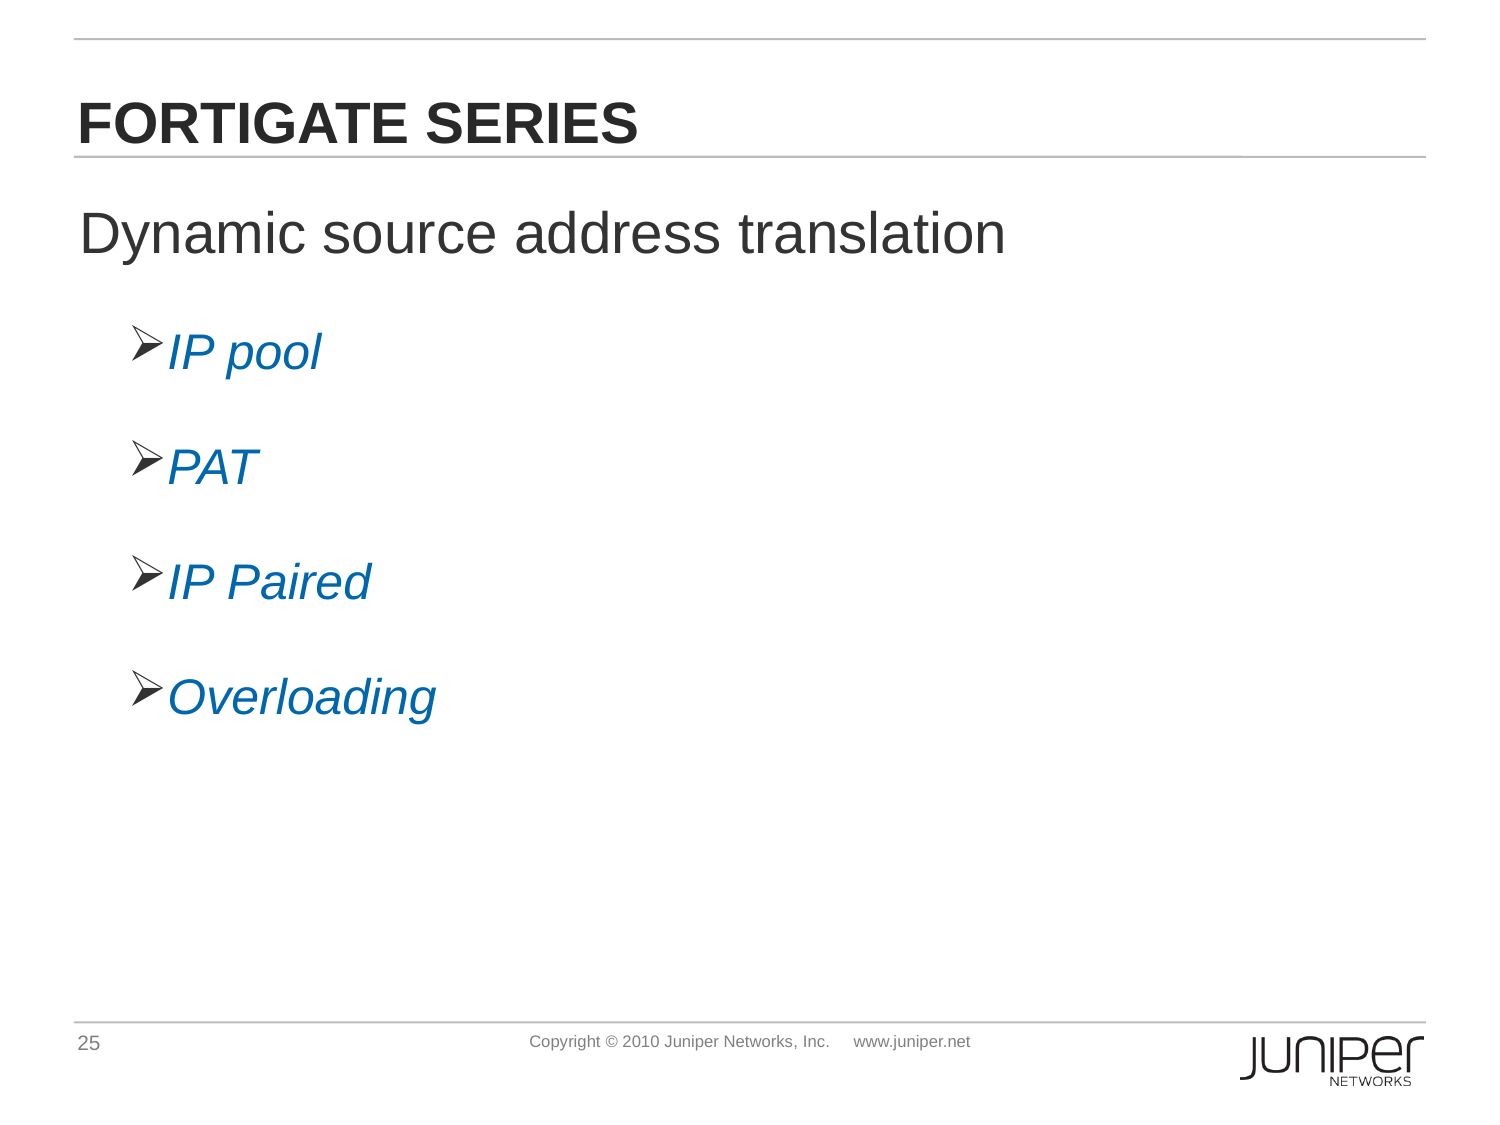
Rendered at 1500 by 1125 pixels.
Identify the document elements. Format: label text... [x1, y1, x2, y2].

title FortiGate Series [77, 41, 1427, 164]
picture [1240, 1036, 1424, 1086]
list Dynamic source address translation IP pool PAT IP Paired Overloading [79, 187, 1427, 994]
